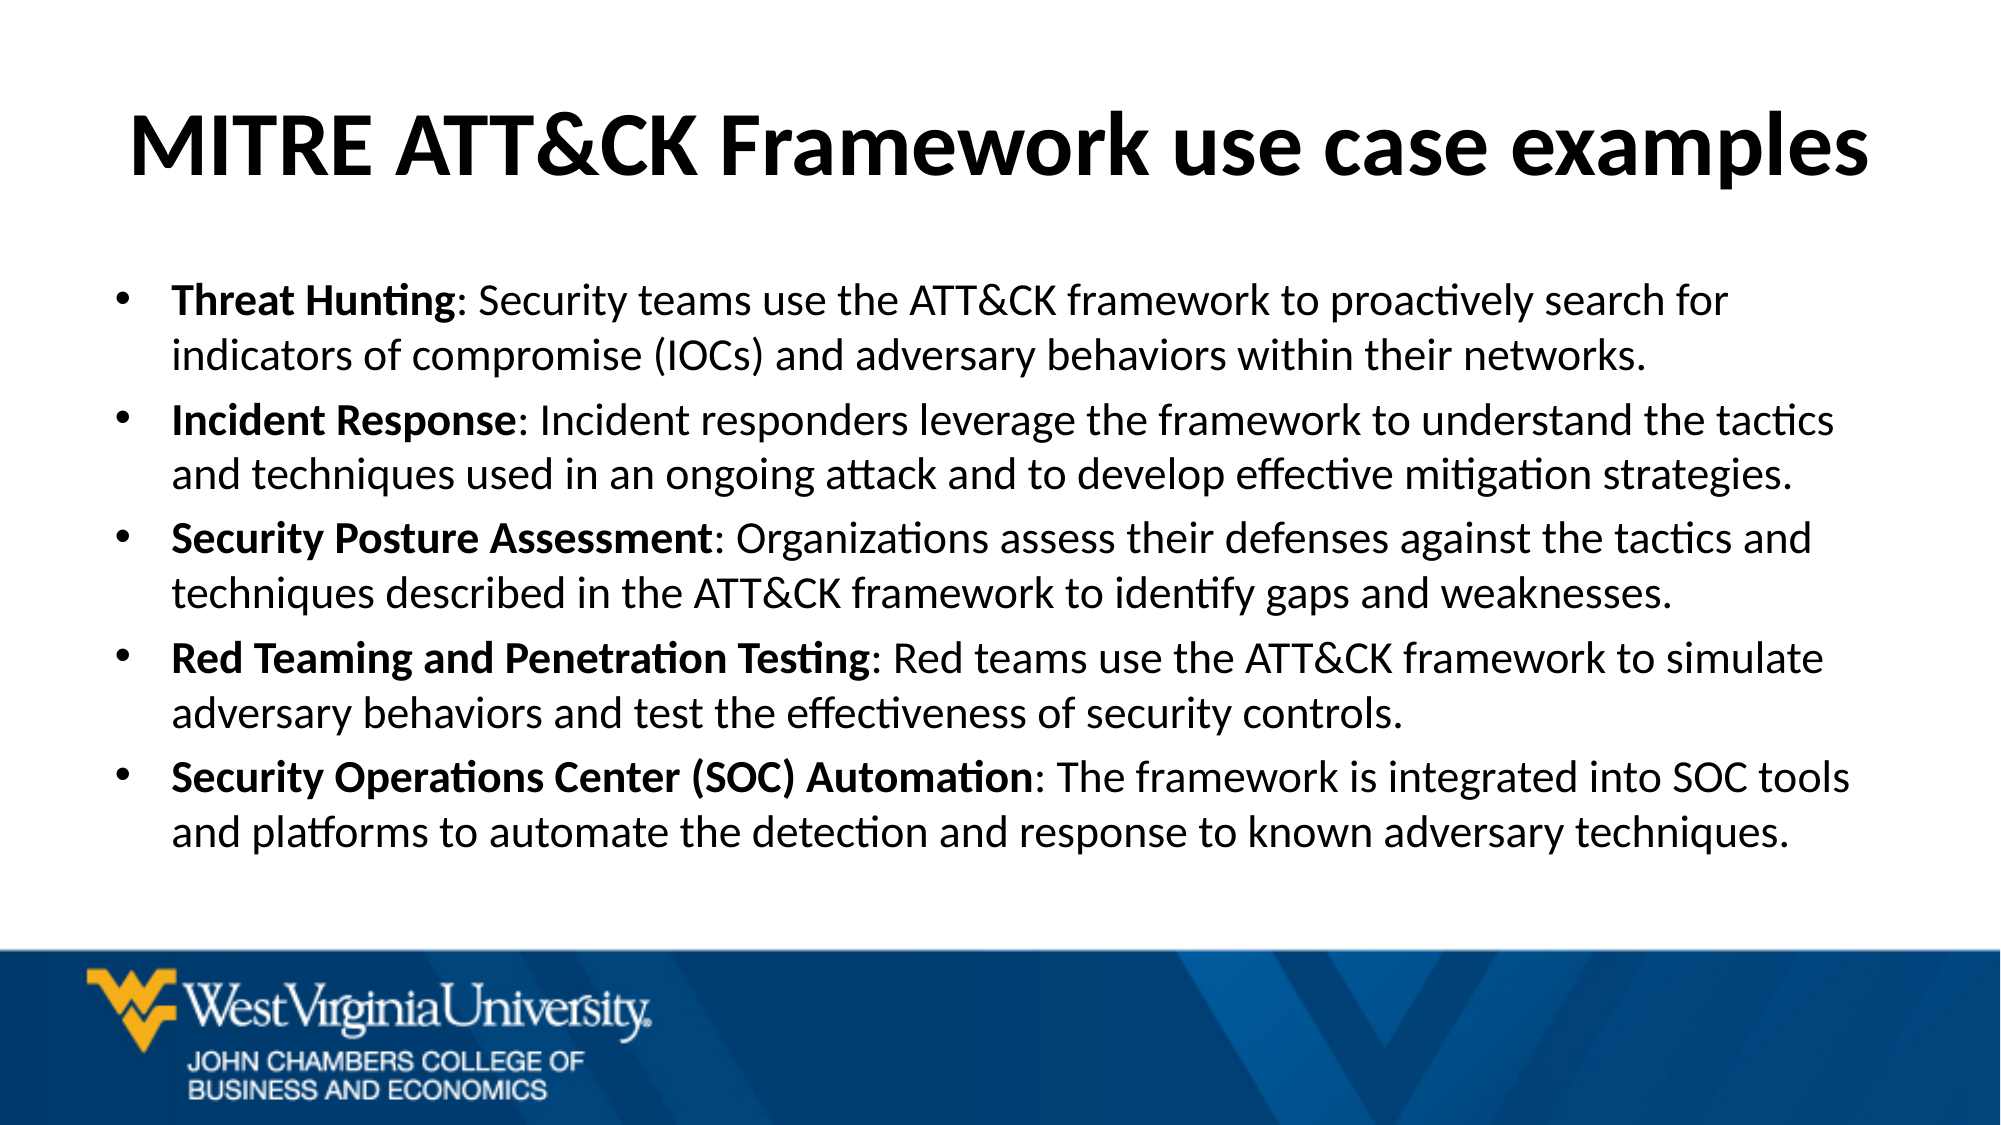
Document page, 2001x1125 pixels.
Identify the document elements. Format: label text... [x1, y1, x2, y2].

title MITRE ATT&CK Framework use case examples [99, 45, 1900, 233]
list Threat Hunting: Security teams use the ATT&CK framework to proactively search for indicators of compromise (IOCs) and adversary behaviors within their networks. Incident Response: Incident responders leverage the framework to understand the tactics and techniques used in an ongoing attack and to develop effective mitigation strategies. Security Posture Assessment: Organizations assess their defenses against the tactics and techniques described in the ATT&CK framework to identify gaps and weaknesses. Red Teaming and Penetration Testing: Red teams use the ATT&CK framework to simulate adversary behaviors and test the effectiveness of security controls. Security Operations Center (SOC) Automation: The framework is integrated into SOC tools and platforms to automate the detection and response to known adversary techniques. [99, 262, 1900, 1005]
picture [0, 0, 2001, 1125]
